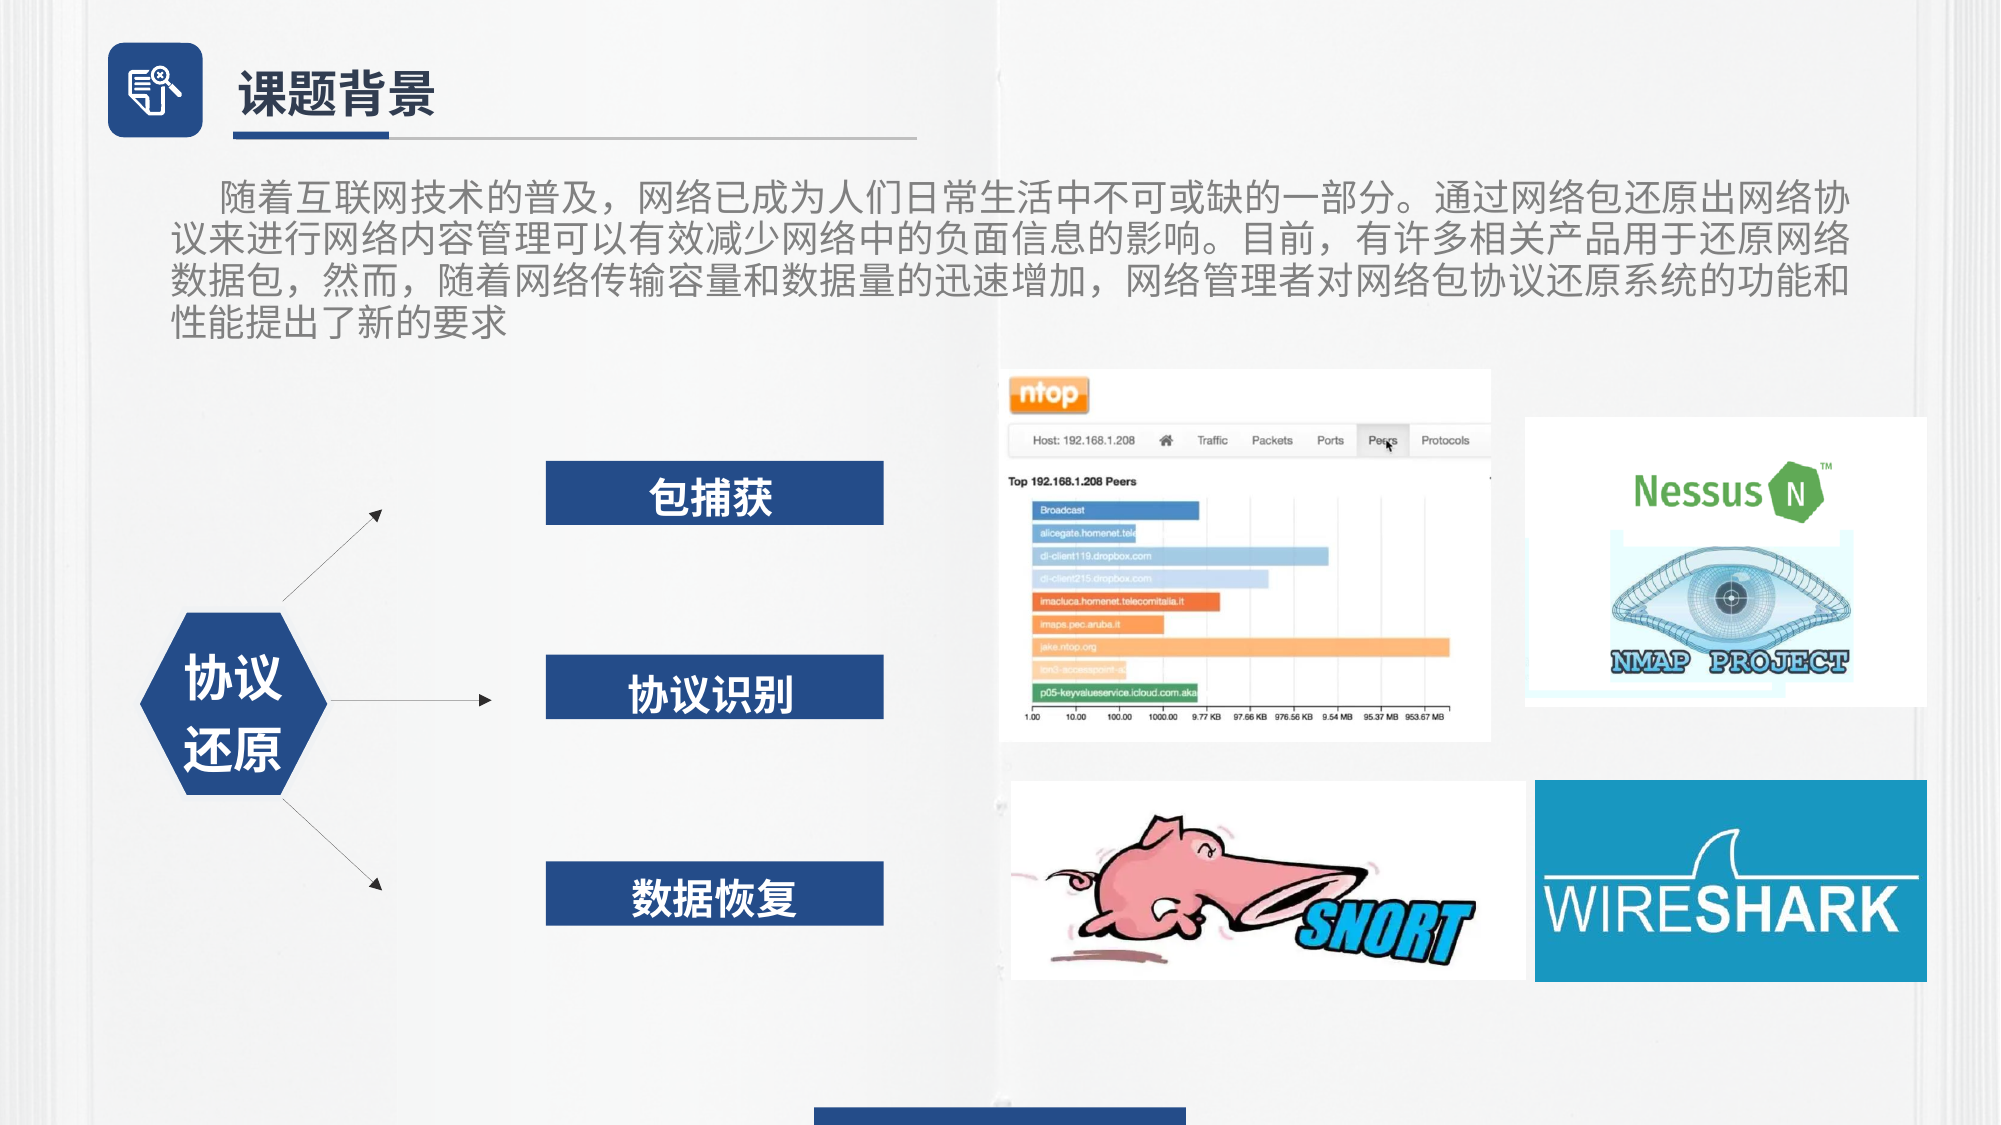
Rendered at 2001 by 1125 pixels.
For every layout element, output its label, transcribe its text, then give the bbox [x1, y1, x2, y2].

picture [1525, 417, 1927, 708]
picture [998, 369, 1492, 742]
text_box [107, 42, 620, 138]
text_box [233, 131, 918, 140]
picture [1011, 781, 1526, 980]
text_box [136, 454, 884, 926]
picture [1535, 780, 1927, 982]
text_box 随着互联网技术的普及，网络已成为人们日常生活中不可或缺的一部分。通过网络包还原出网络协议来进行网络内容管理可以有效减少网络中的负面信息的影响。目前，有许多相关产品用于还原网络数据包，然而，随着网络传输容量和数据量的迅速增加，网络管理者对网络包协议还原系统的功能和性能提出了新的要求 [155, 169, 1868, 352]
